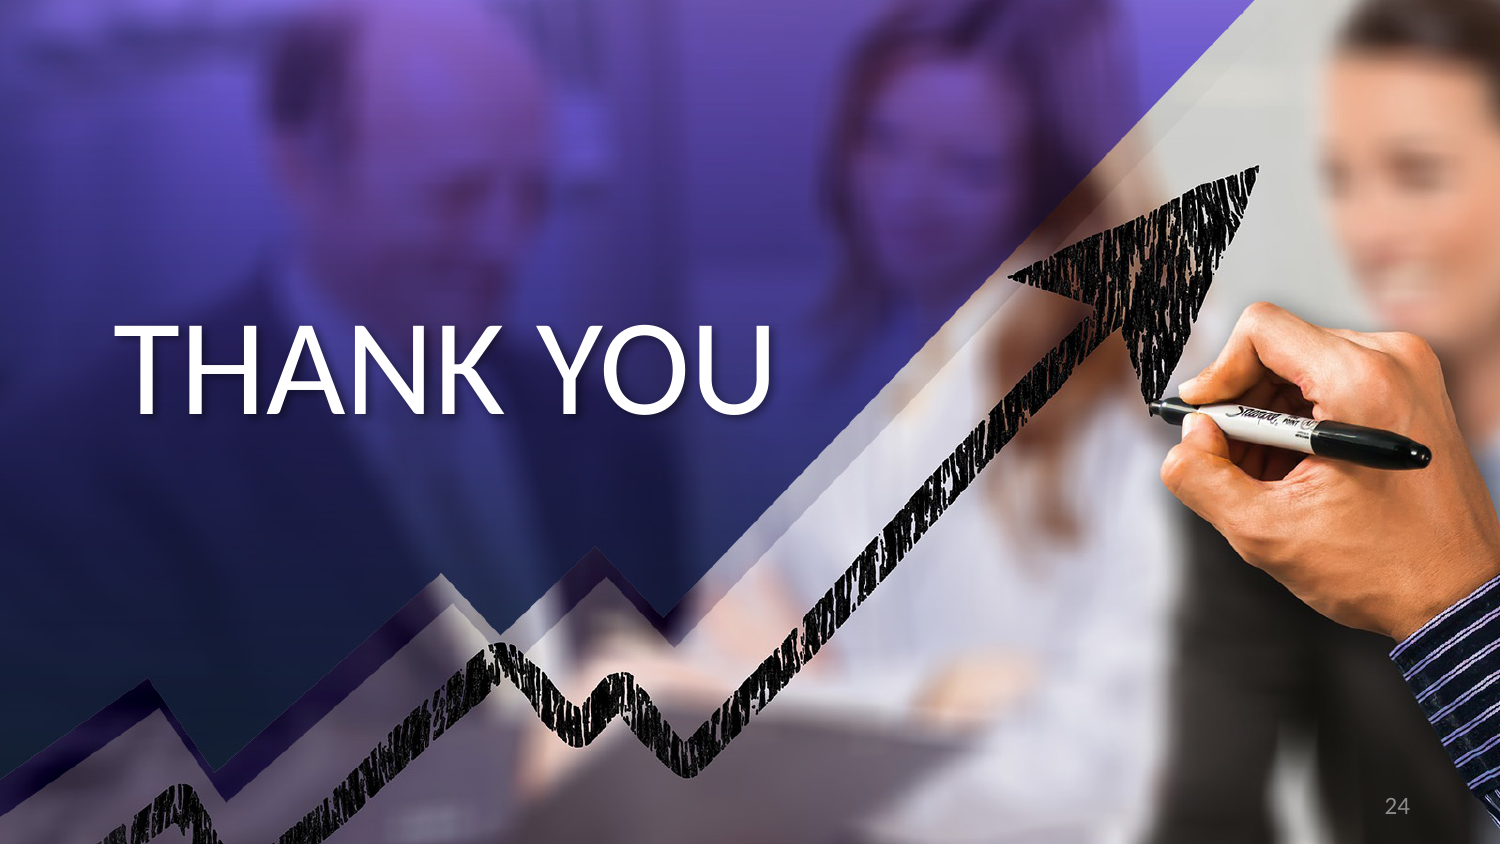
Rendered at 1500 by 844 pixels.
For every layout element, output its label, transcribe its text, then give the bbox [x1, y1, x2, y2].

picture [0, 0, 1500, 844]
title THANK YOU [98, 246, 1149, 472]
slide_number 24 [1074, 782, 1425, 827]
